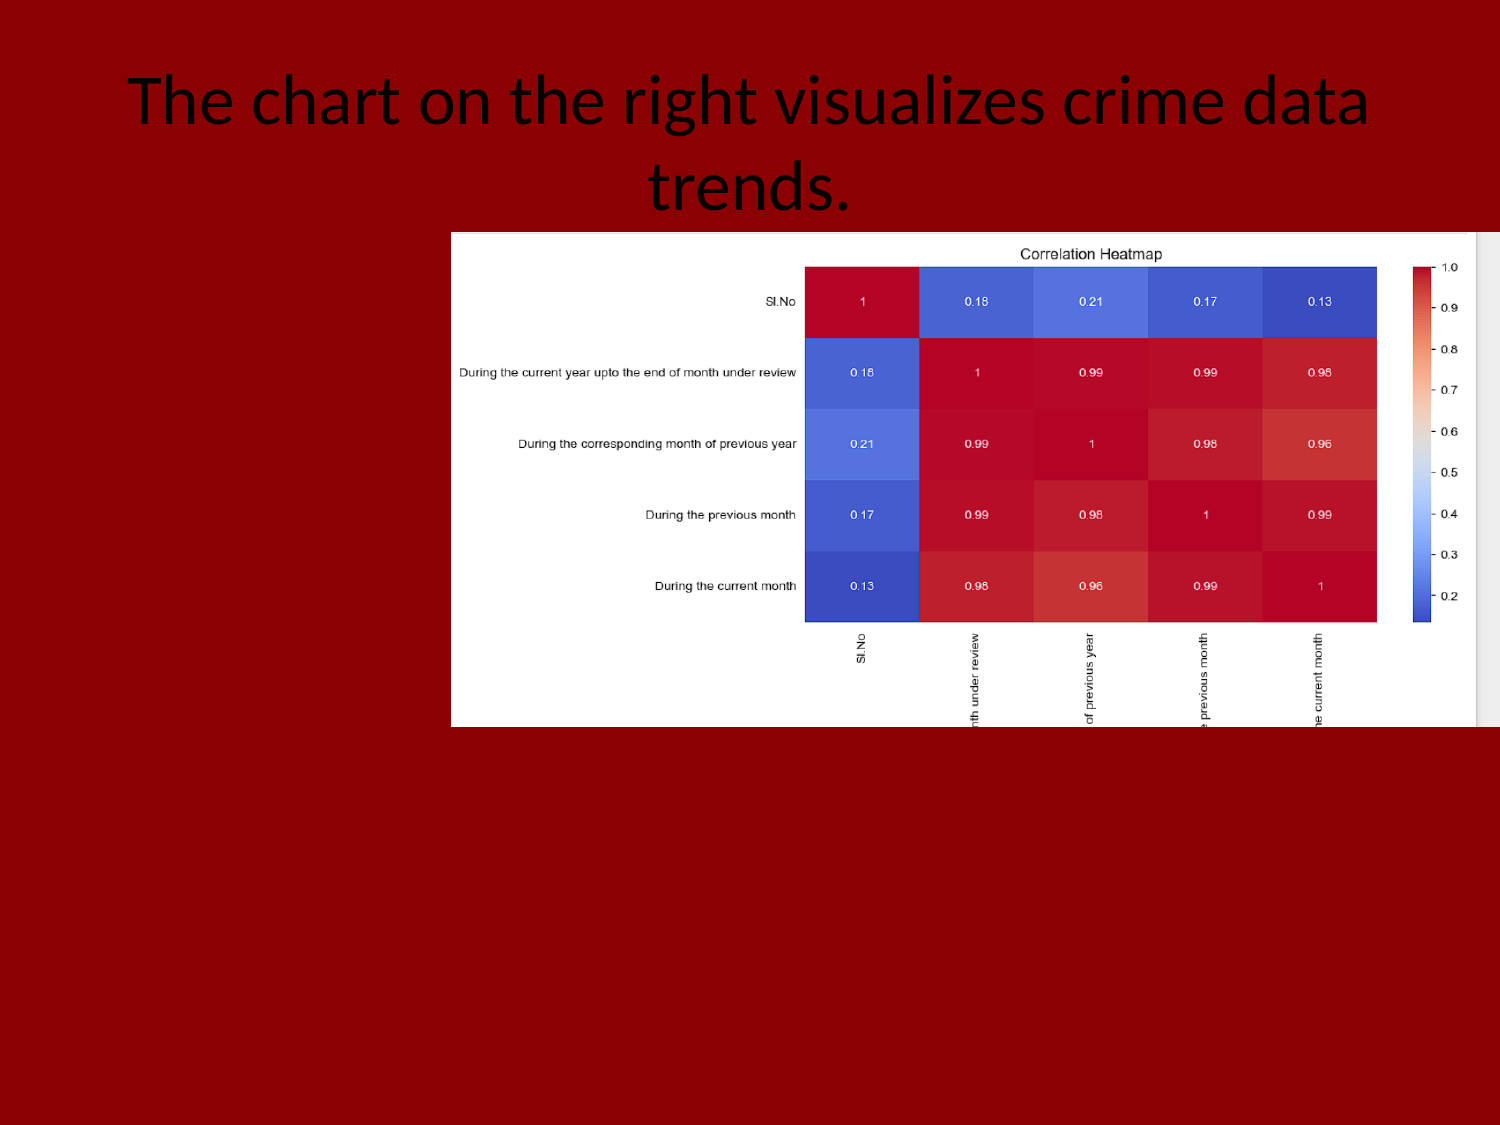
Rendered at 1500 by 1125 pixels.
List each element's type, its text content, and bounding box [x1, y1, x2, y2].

title The chart on the right visualizes crime data trends. [75, 45, 1425, 233]
picture [451, 232, 1500, 727]
